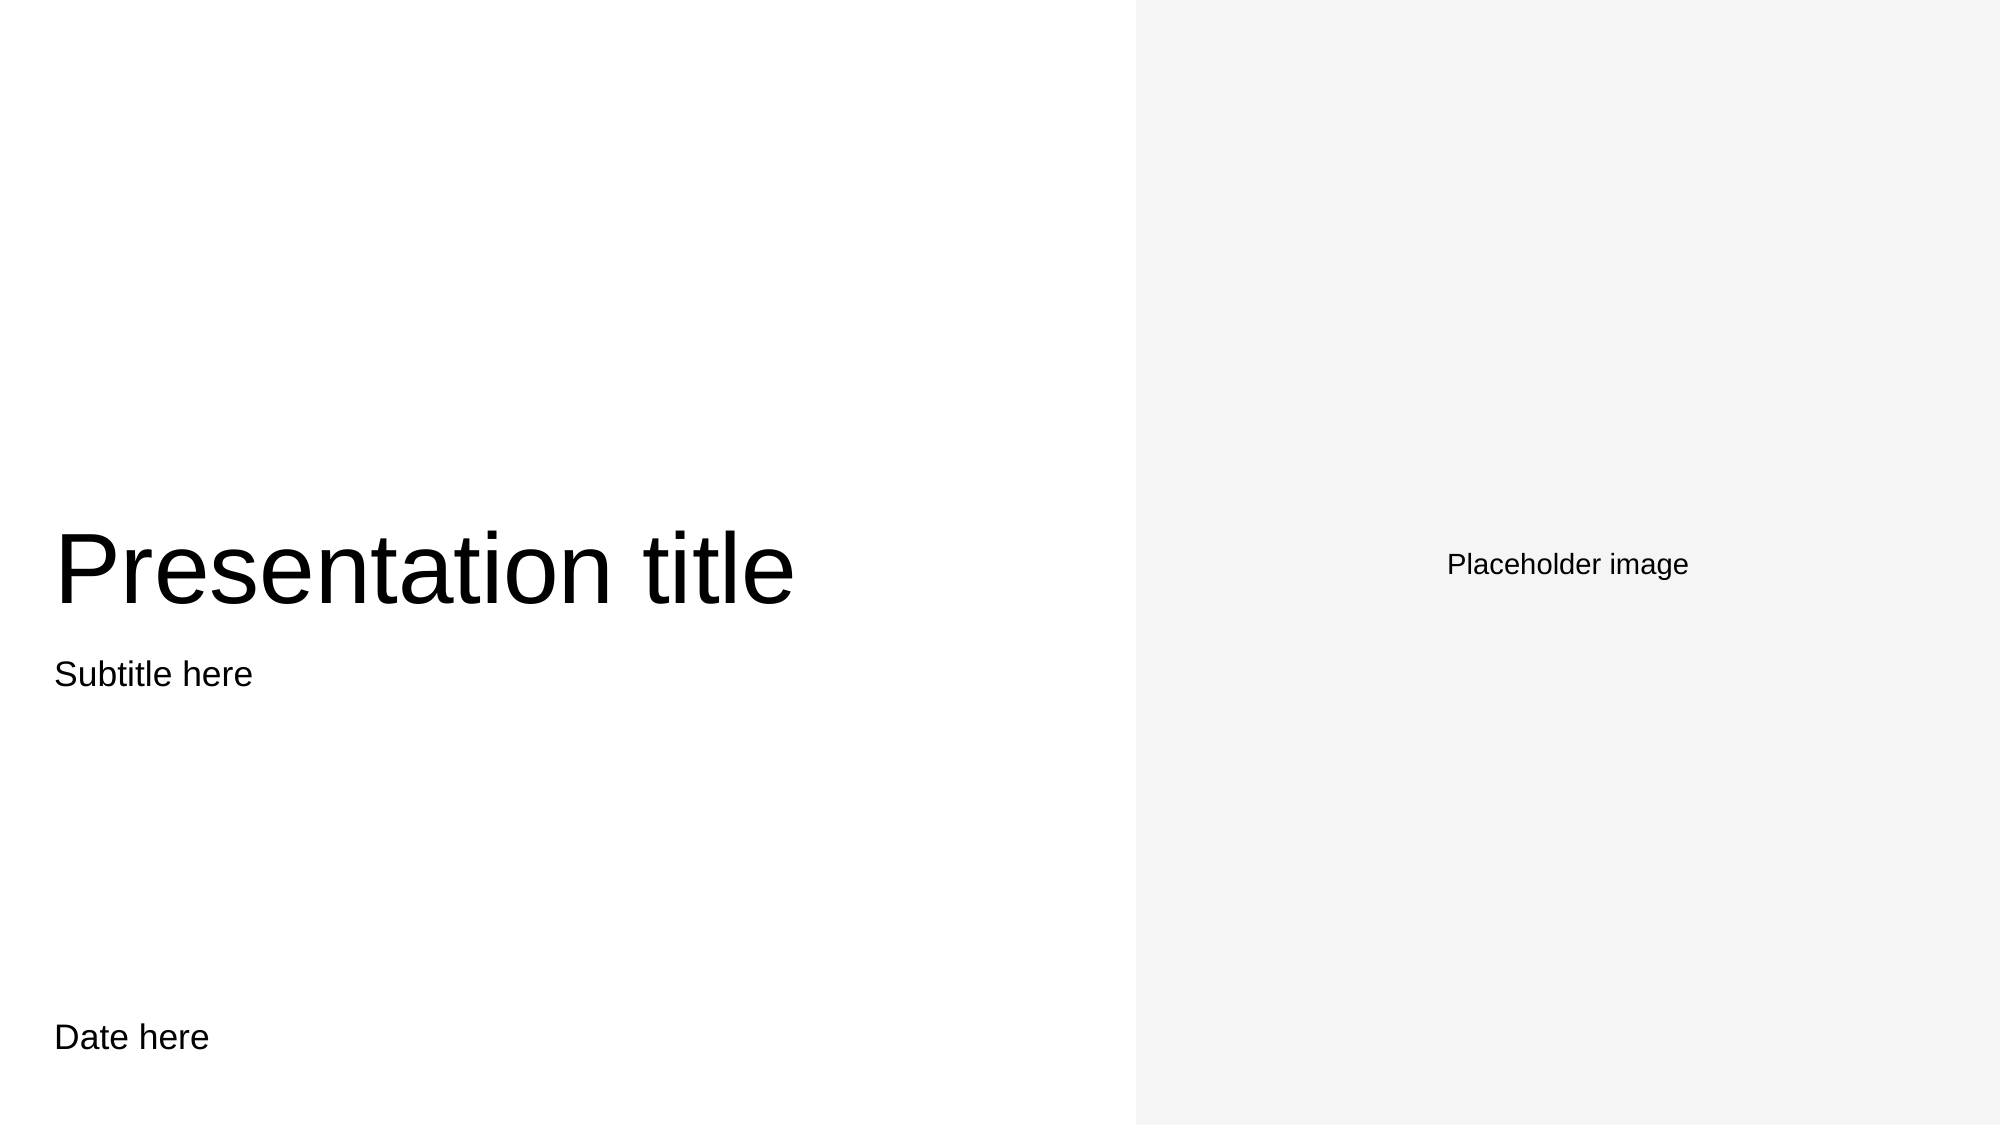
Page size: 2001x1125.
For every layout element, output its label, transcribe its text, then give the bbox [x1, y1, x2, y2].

text_box Presentation title [54, 501, 1075, 624]
text_box Placeholder image [1136, 0, 2000, 1125]
text_box Date here [54, 1009, 651, 1057]
text_box Subtitle here [54, 646, 1075, 694]
